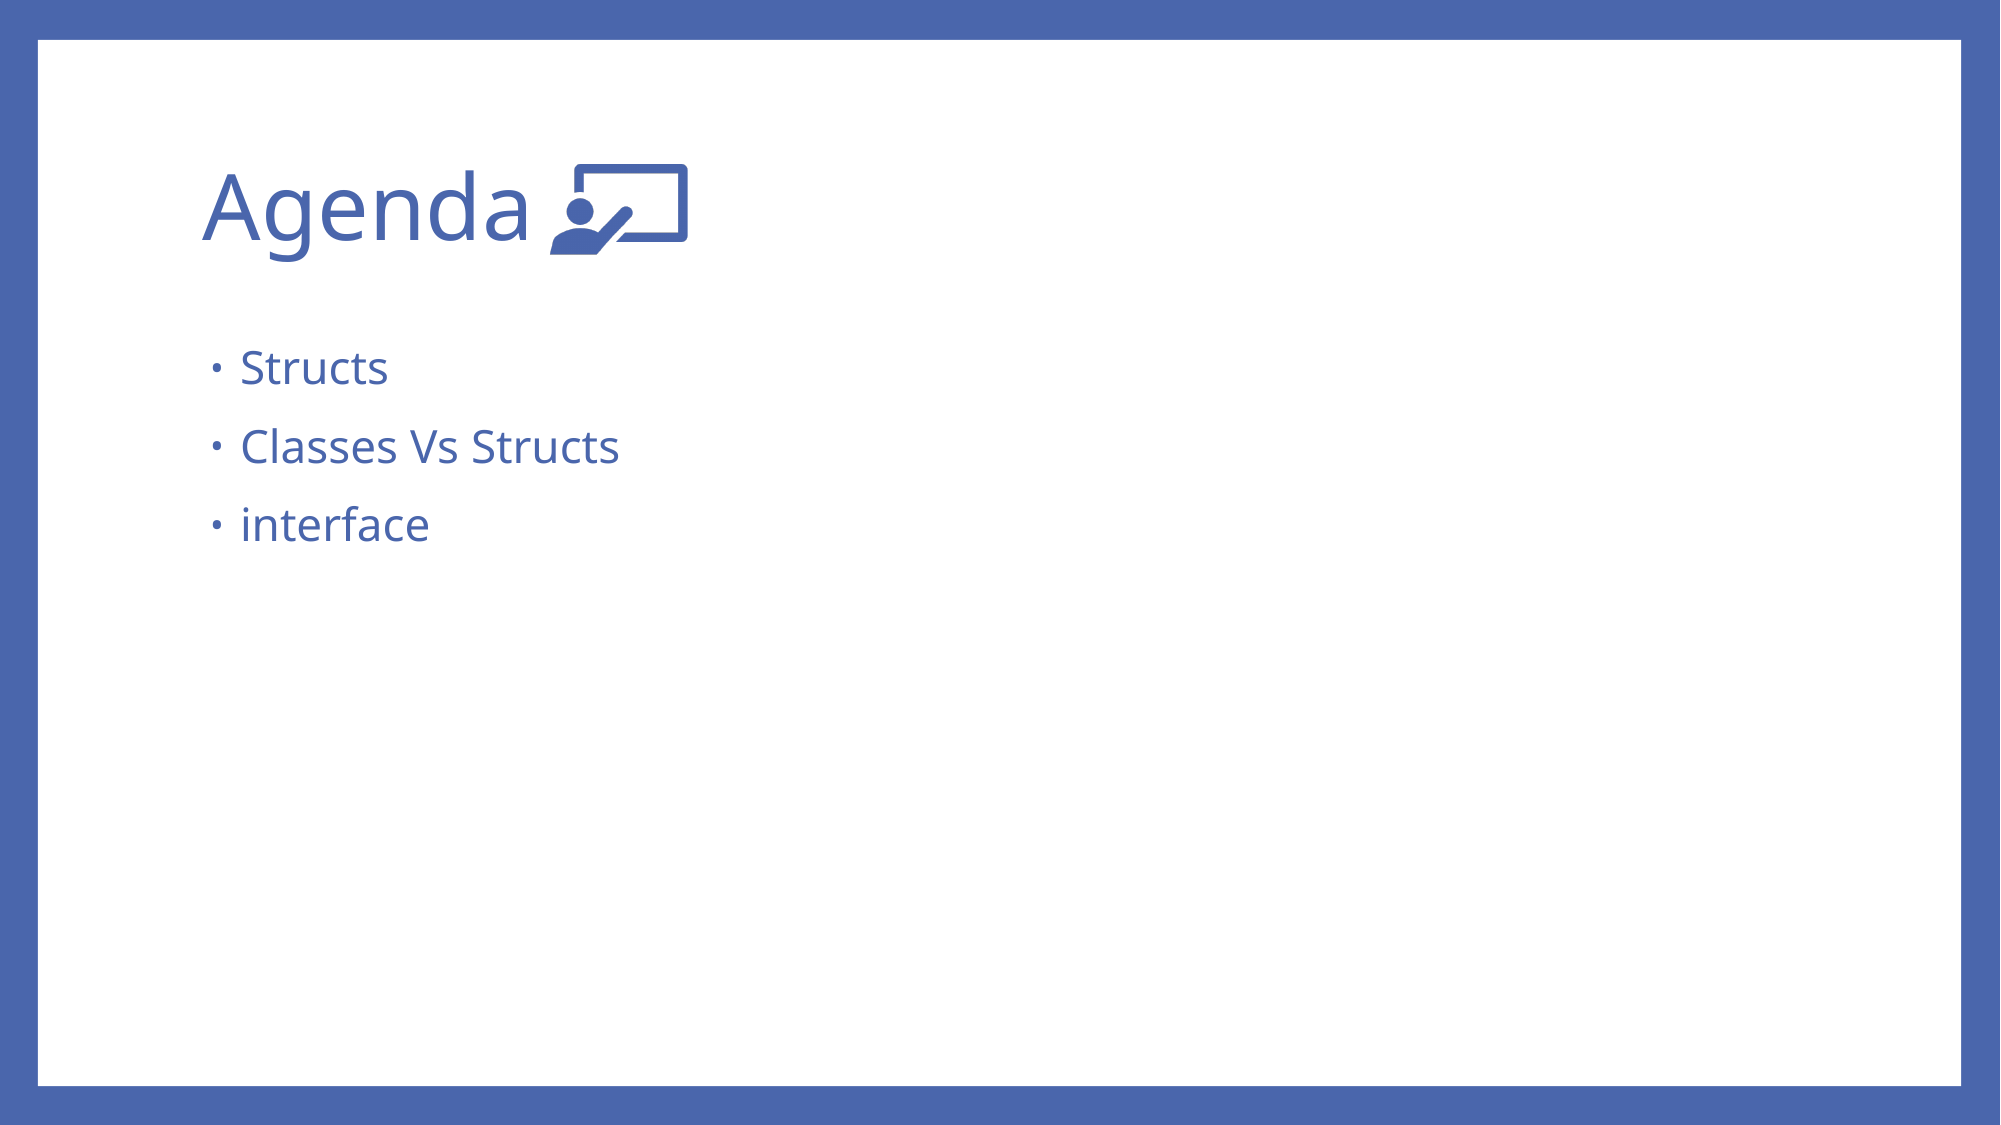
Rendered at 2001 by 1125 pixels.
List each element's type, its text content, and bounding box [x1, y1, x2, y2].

picture [542, 133, 694, 285]
title Agenda [187, 99, 1808, 323]
list Structs Classes Vs Structs interface [187, 337, 1808, 1000]
